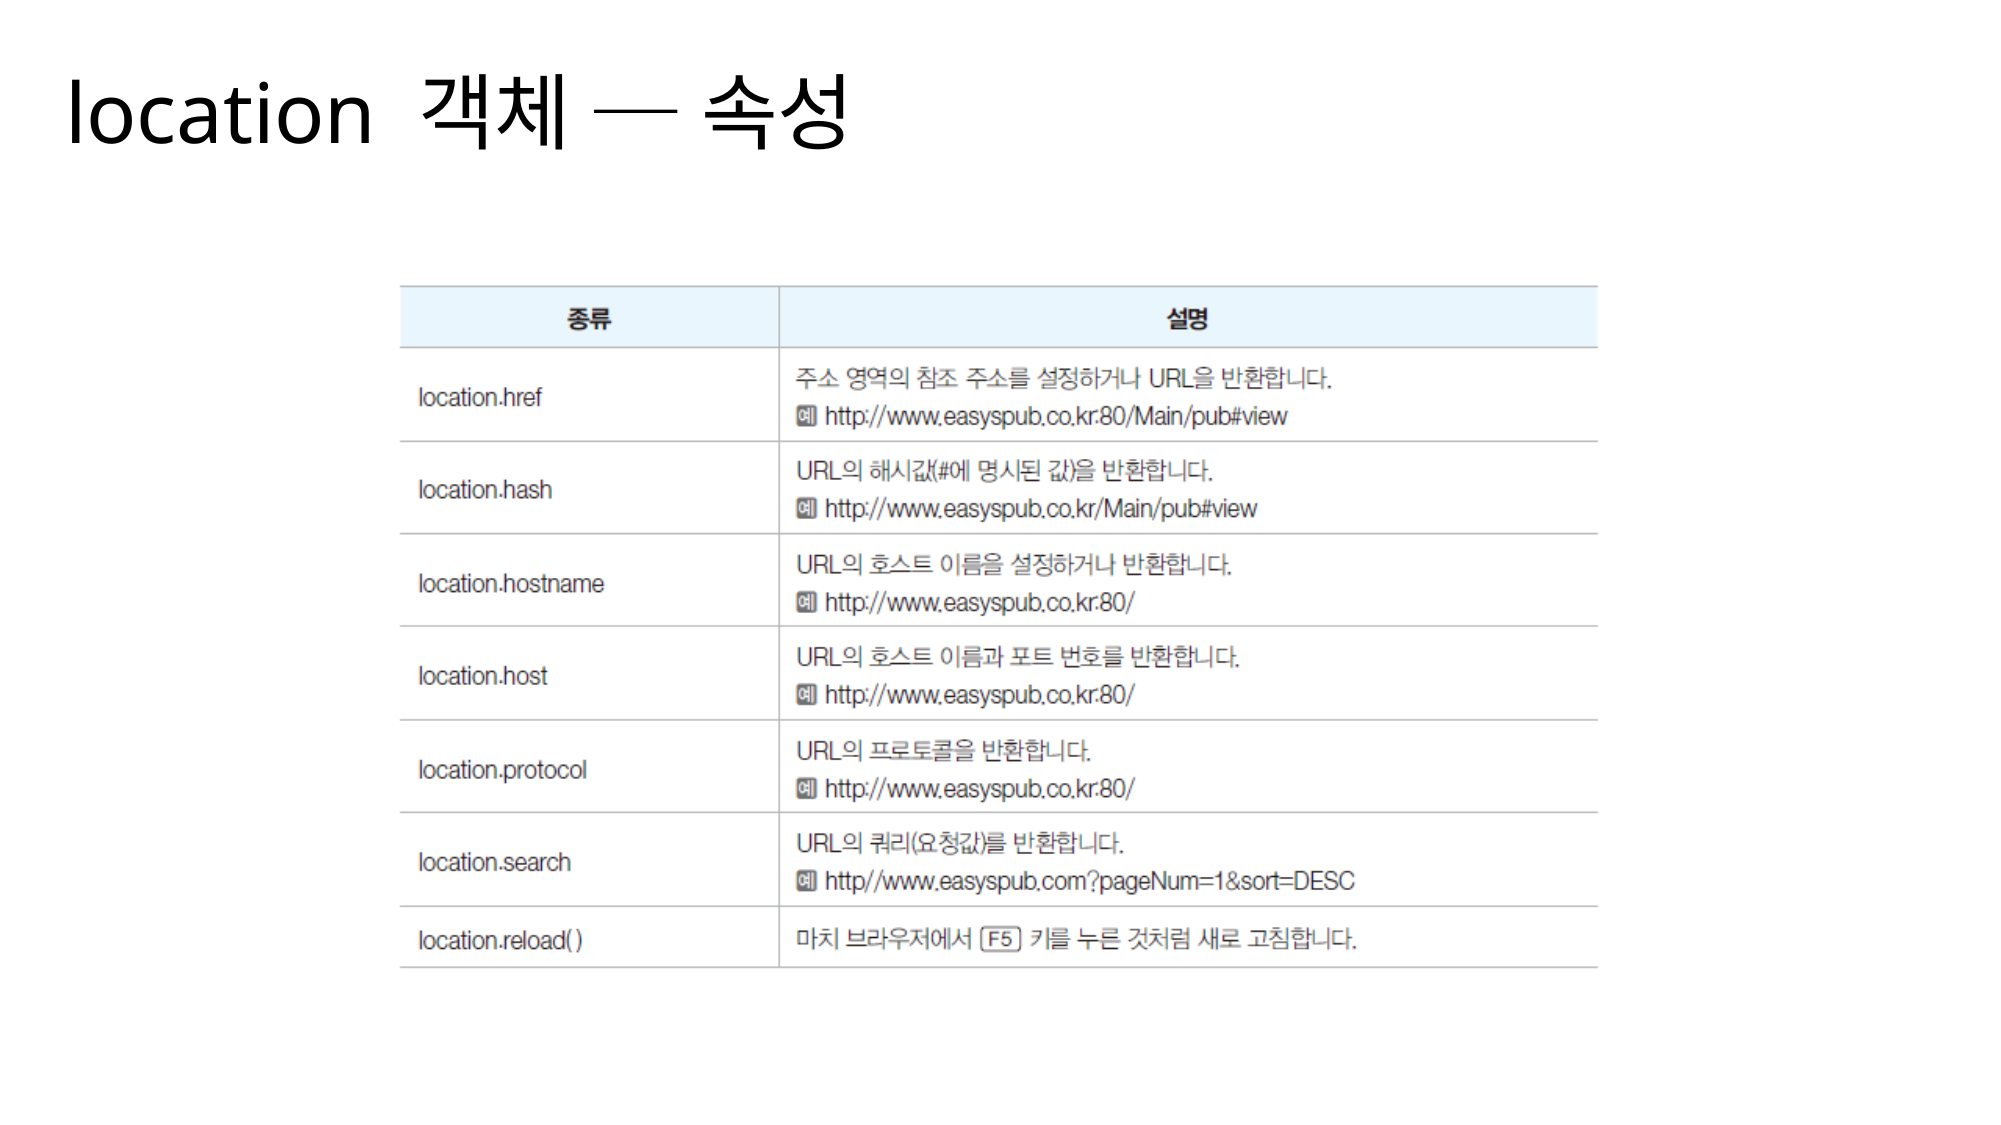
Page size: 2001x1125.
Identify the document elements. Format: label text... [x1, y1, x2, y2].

picture [394, 278, 1606, 973]
text_box location 객체 ─ 속성 [50, 52, 1089, 168]
